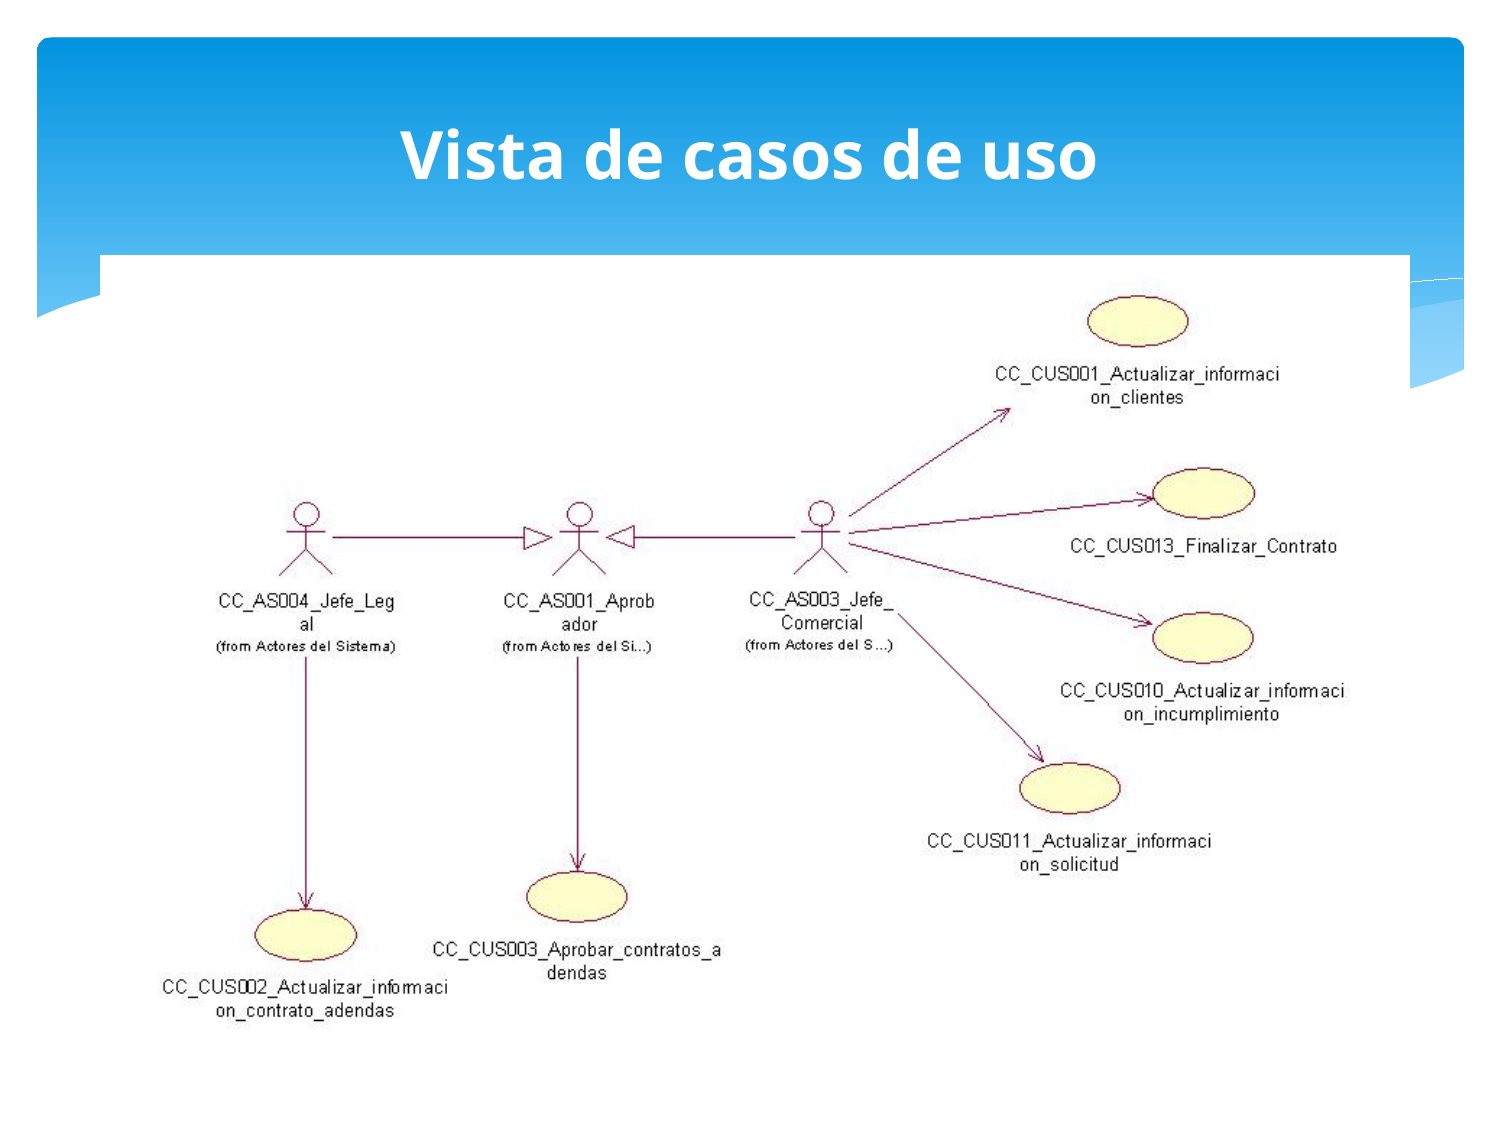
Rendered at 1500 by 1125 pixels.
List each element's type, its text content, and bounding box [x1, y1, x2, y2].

picture [100, 255, 1410, 1060]
text_box Vista de casos de uso [74, 55, 1425, 261]
